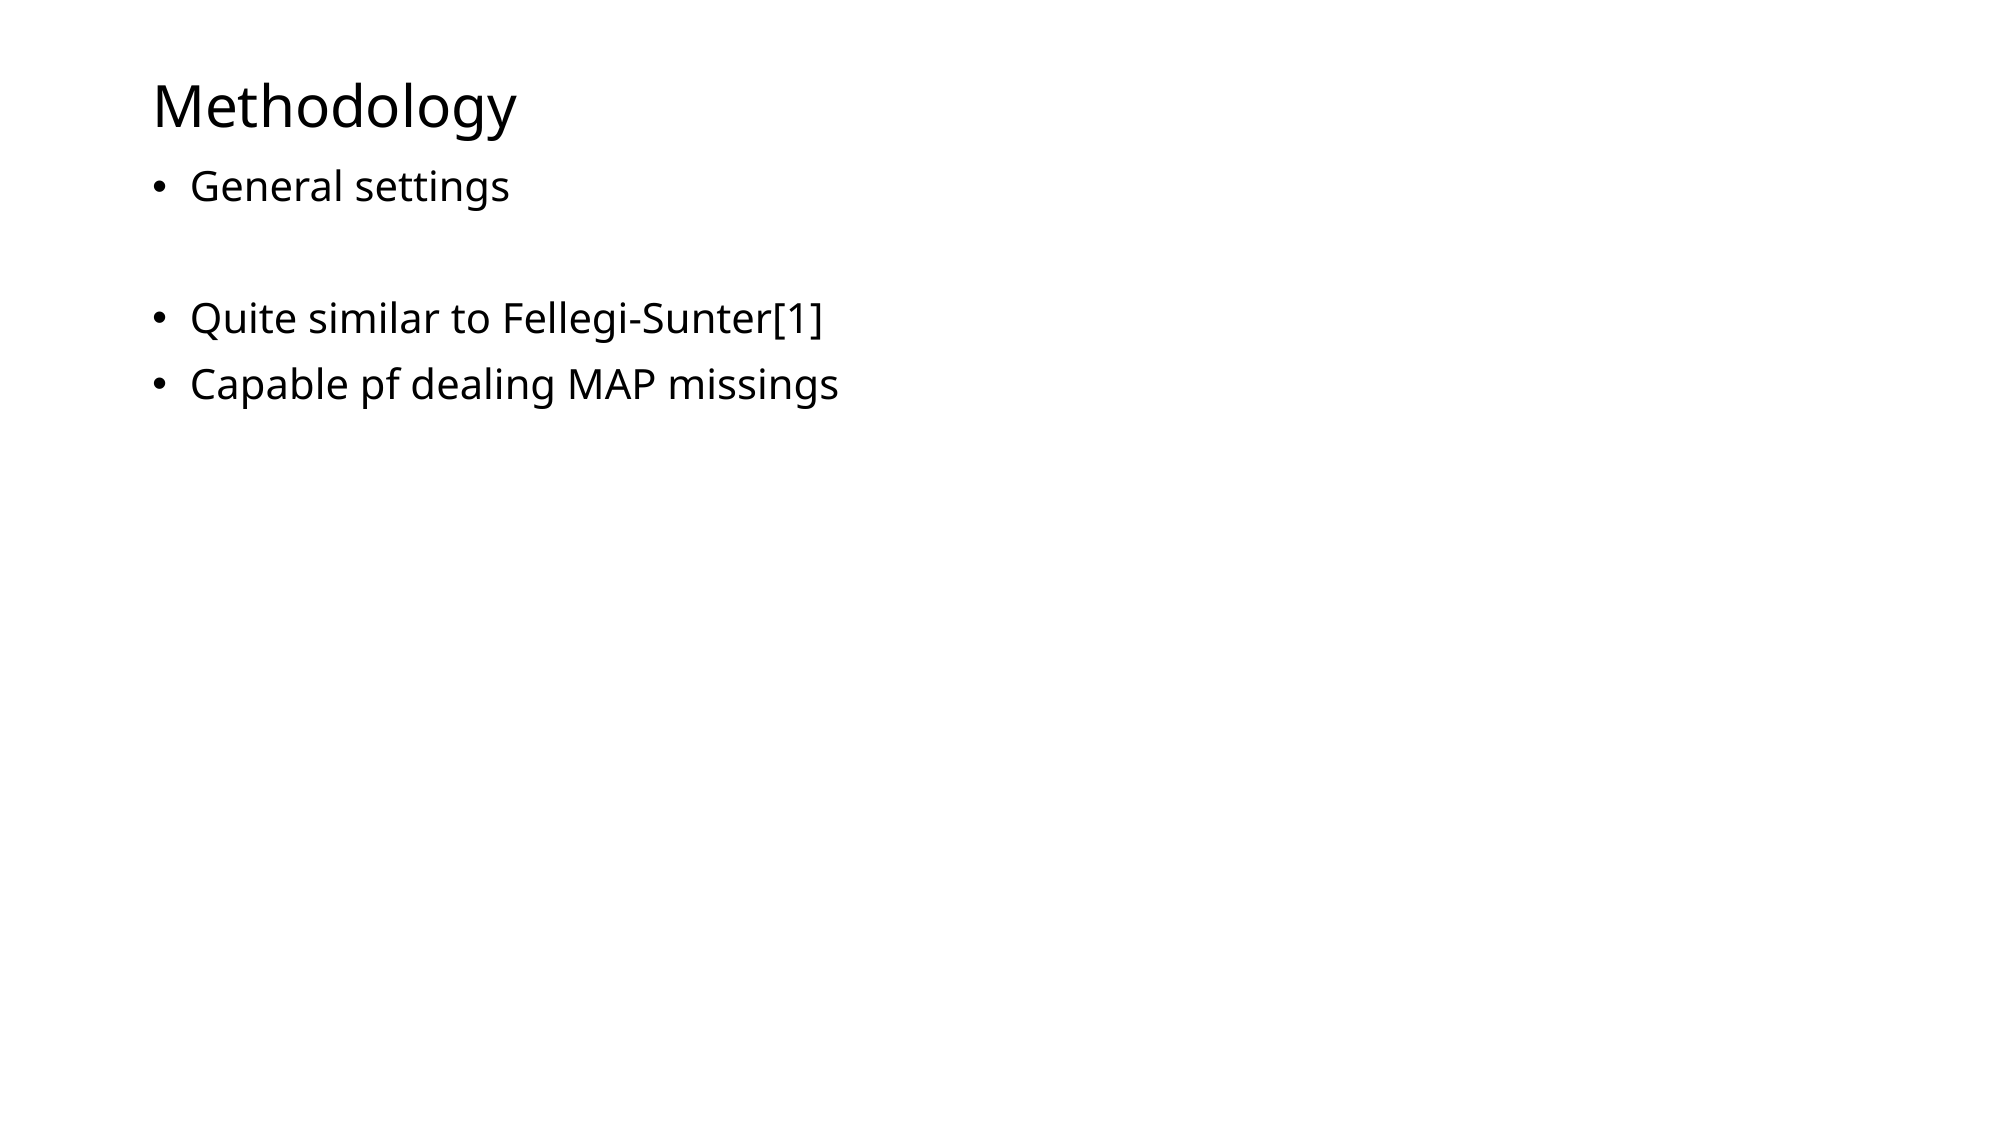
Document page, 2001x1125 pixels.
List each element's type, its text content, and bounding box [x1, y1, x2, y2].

title Methodology [137, 59, 1863, 159]
